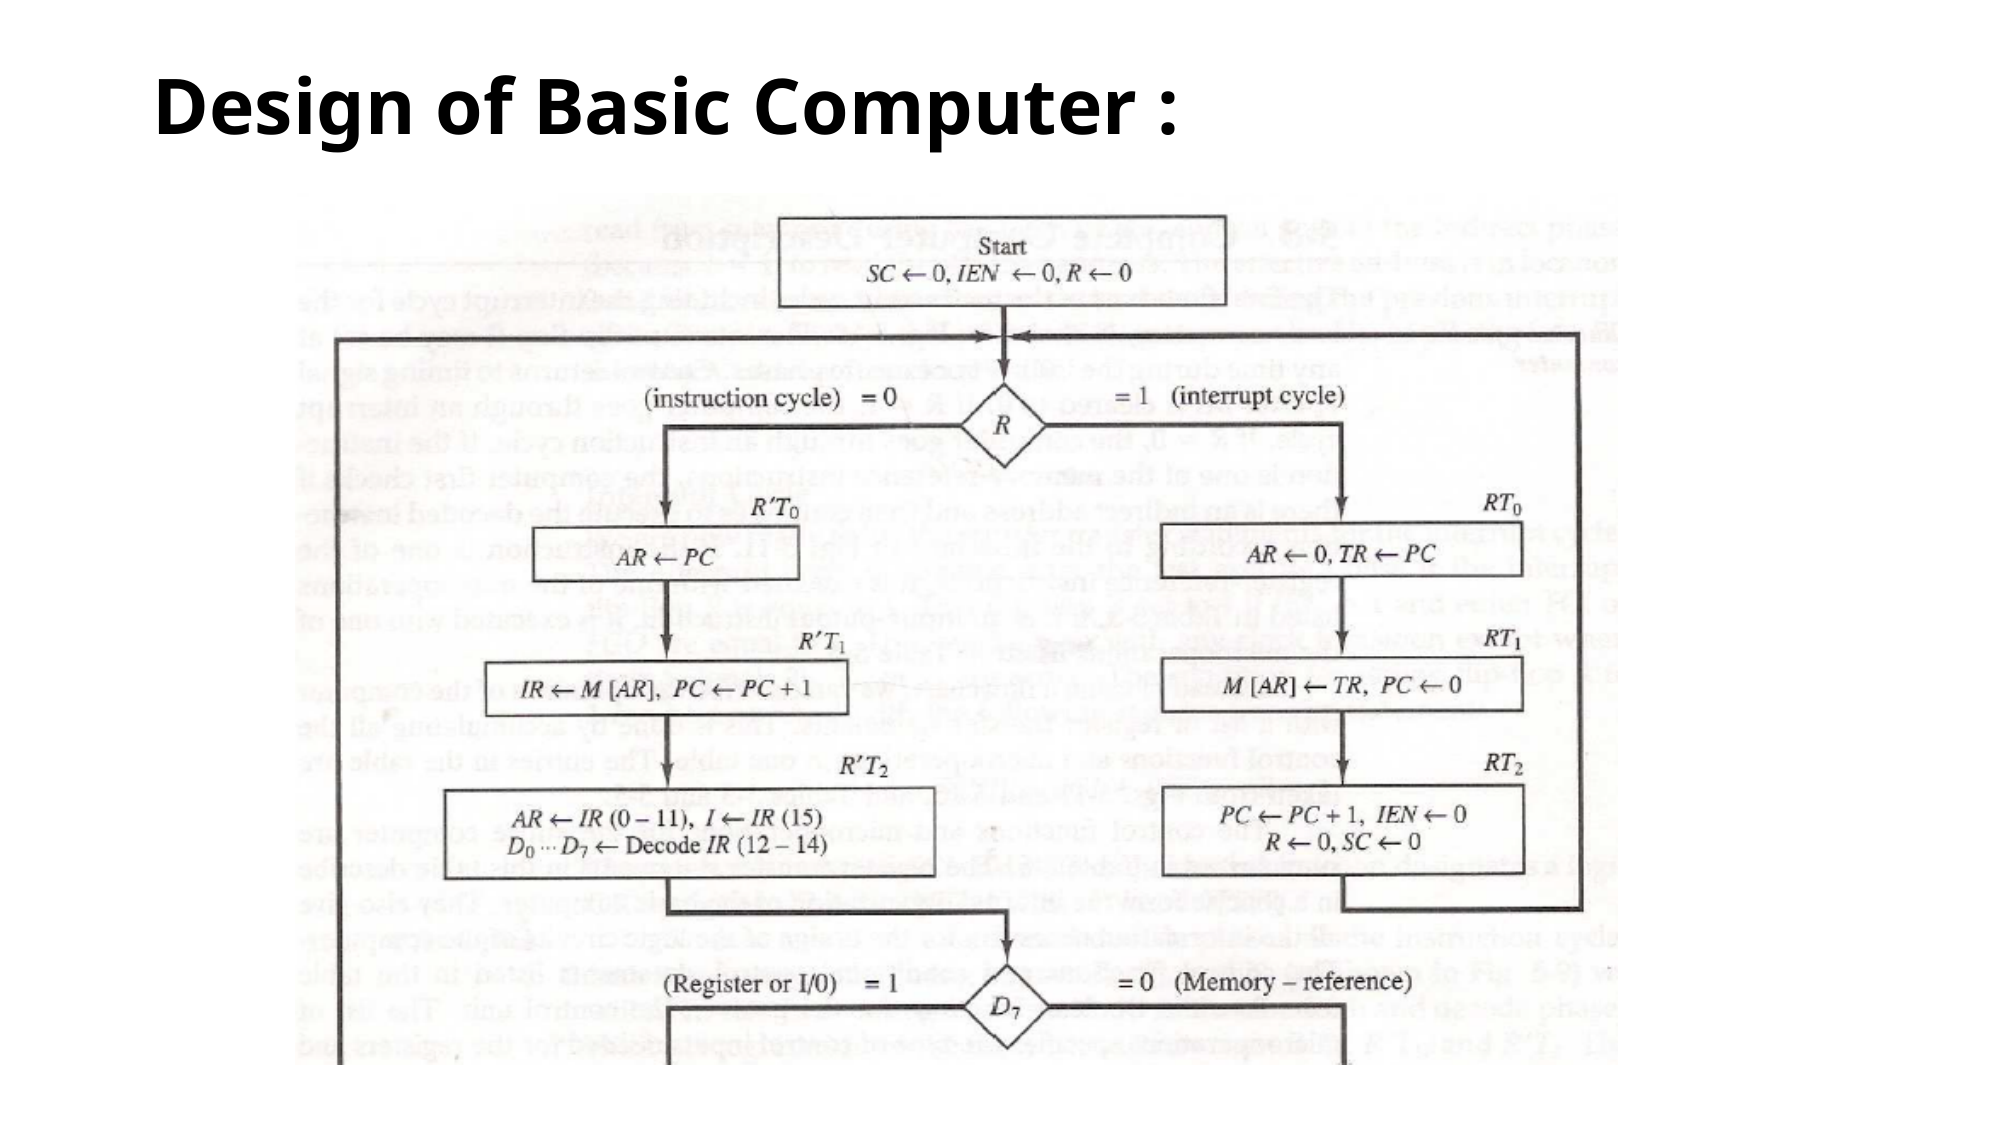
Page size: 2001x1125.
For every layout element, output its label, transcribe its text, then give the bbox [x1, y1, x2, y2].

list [295, 193, 1618, 1066]
title Design of Basic Computer : [137, 59, 1863, 159]
